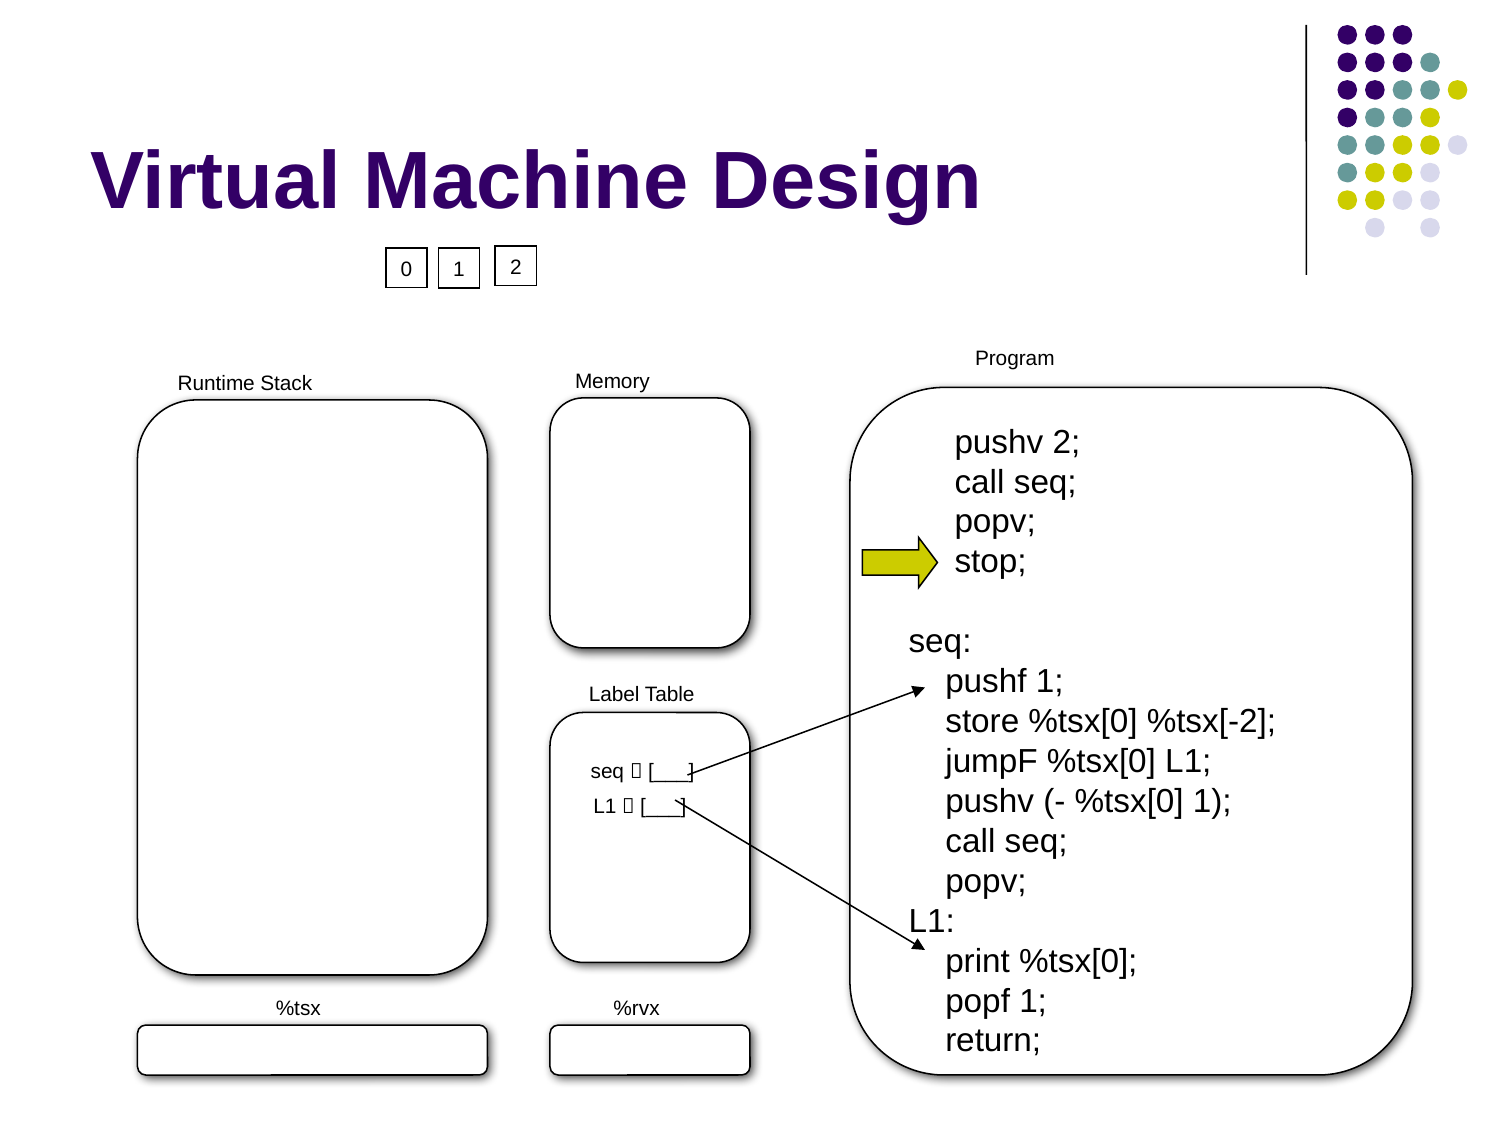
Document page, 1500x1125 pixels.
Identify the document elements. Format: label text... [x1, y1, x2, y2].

text_box 0 [385, 247, 428, 288]
text_box 1 [438, 248, 480, 288]
text_box [137, 1025, 488, 1076]
title Virtual Machine Design [75, 20, 1313, 233]
text_box [674, 799, 925, 950]
text_box [862, 537, 938, 588]
text_box %tsx [261, 987, 336, 1028]
text_box [687, 685, 925, 776]
text_box Program [960, 337, 1070, 378]
text_box seq  [___] [575, 750, 710, 790]
text_box %rvx [598, 987, 675, 1028]
text_box [549, 712, 751, 963]
text_box [549, 1025, 751, 1076]
text_box L1  [___] [578, 784, 702, 825]
text_box 2 [495, 245, 537, 286]
text_box Memory [560, 360, 665, 401]
text_box [549, 397, 751, 648]
text_box pushv 2; call seq; popv; stop; seq: pushf 1; store %tsx[0] %tsx[-2]; jumpF %tsx[0] L1; pushv (- %tsx[0] 1); call seq; popv; L1: print %tsx[0]; popf 1; return; [893, 412, 1312, 1066]
text_box Runtime Stack [162, 362, 328, 403]
text_box Label Table [574, 672, 710, 713]
text_box [849, 387, 1413, 1075]
text_box [137, 399, 488, 976]
